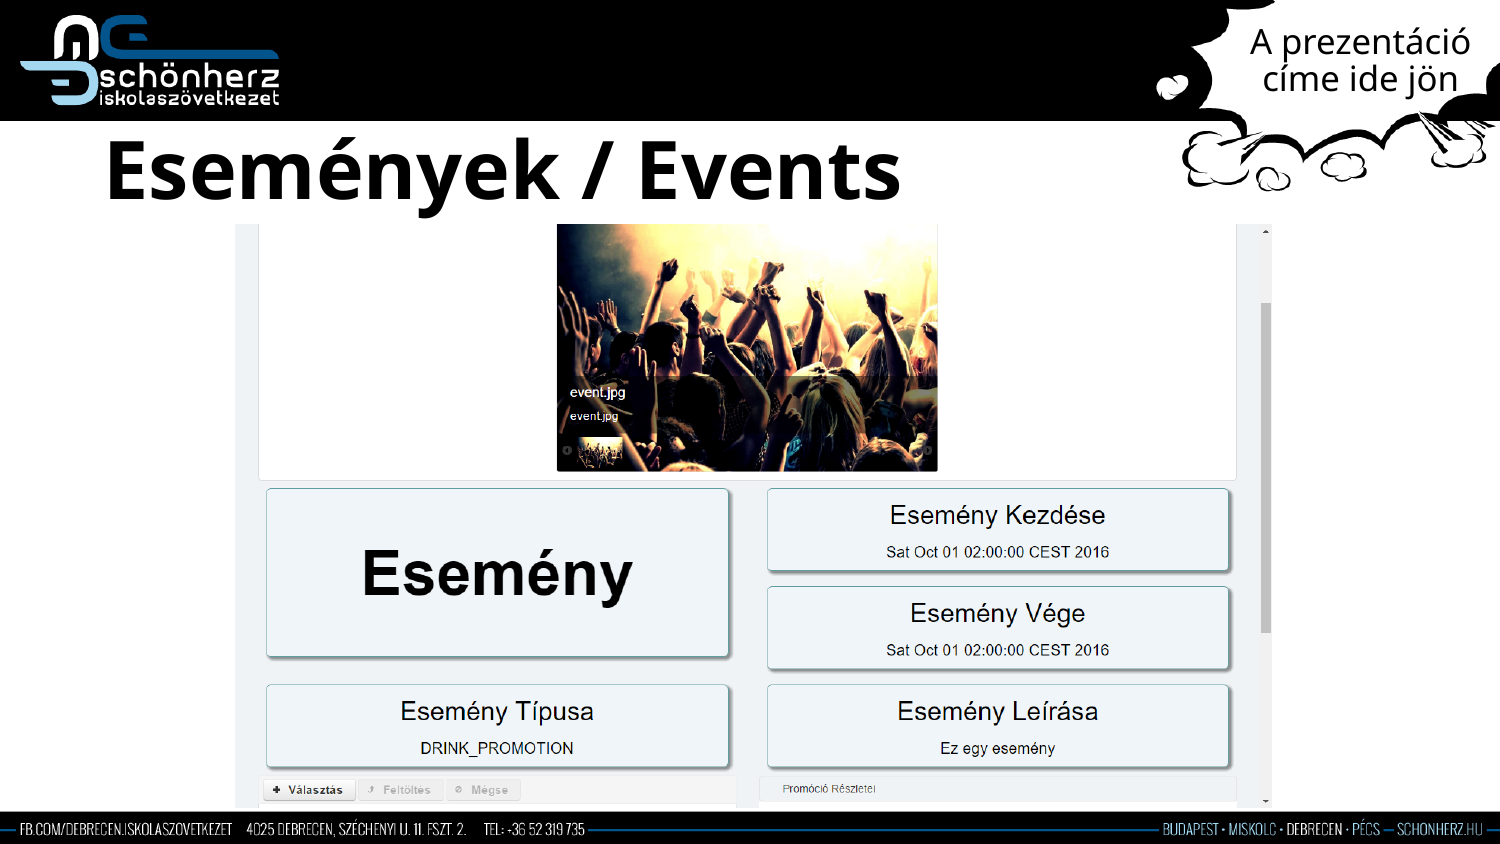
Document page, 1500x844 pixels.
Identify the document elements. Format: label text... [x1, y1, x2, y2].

title A prezentáció címe ide jön [1233, 11, 1488, 107]
picture [0, 0, 1500, 844]
subtitle Események / Events [0, 122, 1070, 225]
